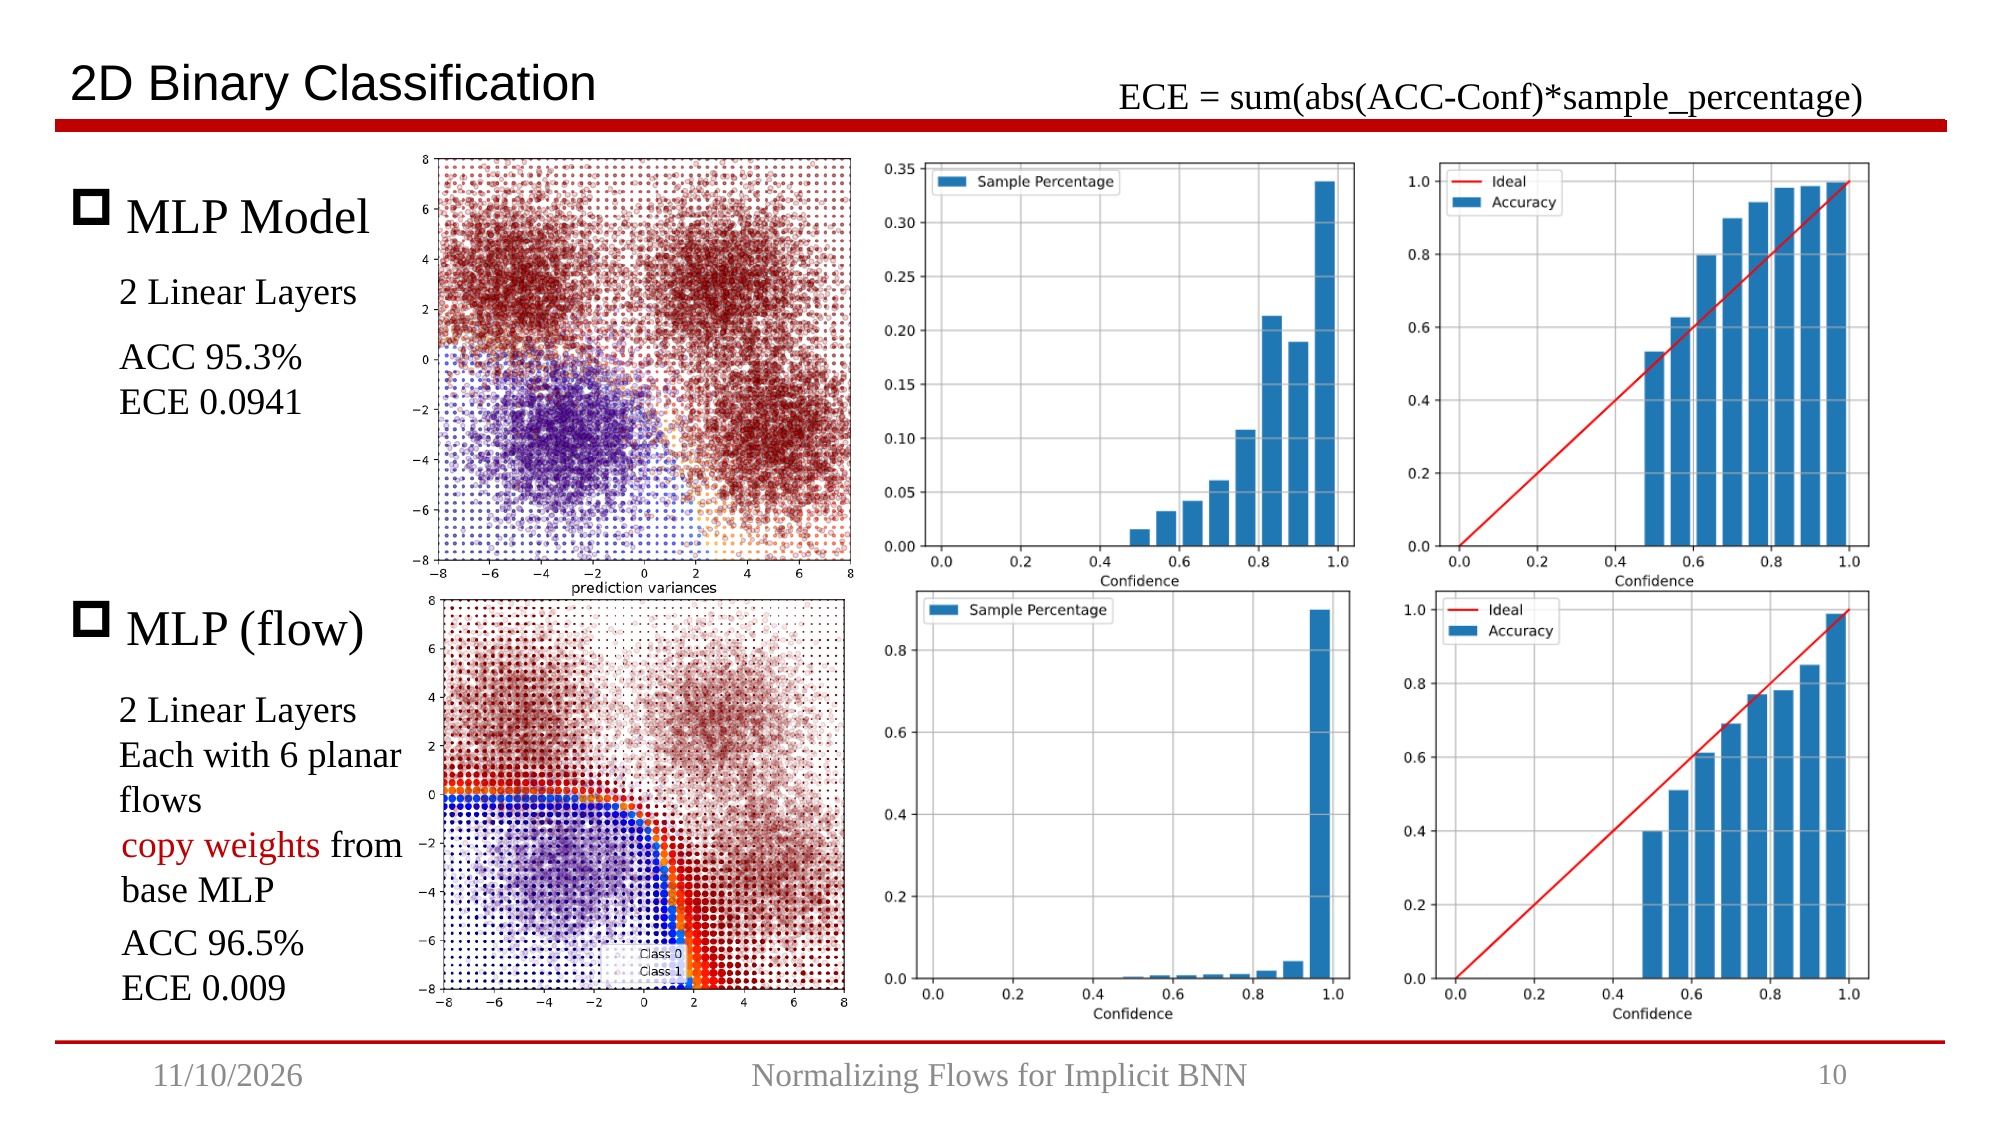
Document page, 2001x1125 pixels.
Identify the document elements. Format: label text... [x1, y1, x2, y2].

slide_number 9 [1412, 1042, 1863, 1103]
text_box MLP Model [55, 176, 390, 252]
footer Normalizing Flows for Implicit BNN [662, 1042, 1338, 1103]
text_box ACC 95.3% ECE 0.0941 [104, 324, 375, 430]
text_box MLP (flow) [55, 587, 409, 663]
title 2D Binary Classification [55, 42, 694, 126]
text_box 2 Linear Layers Each with 6 planar flows [104, 677, 409, 828]
text_box ECE = sum(abs(ACC-Conf)*sample_percentage) [1075, 64, 1879, 125]
picture [874, 158, 1879, 1023]
text_box ACC 96.5% ECE 0.009 [106, 918, 358, 1016]
picture [402, 145, 863, 1017]
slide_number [137, 1042, 588, 1103]
text_box 2 Linear Layers [104, 259, 402, 320]
text_box copy weights from base MLP [106, 812, 409, 918]
